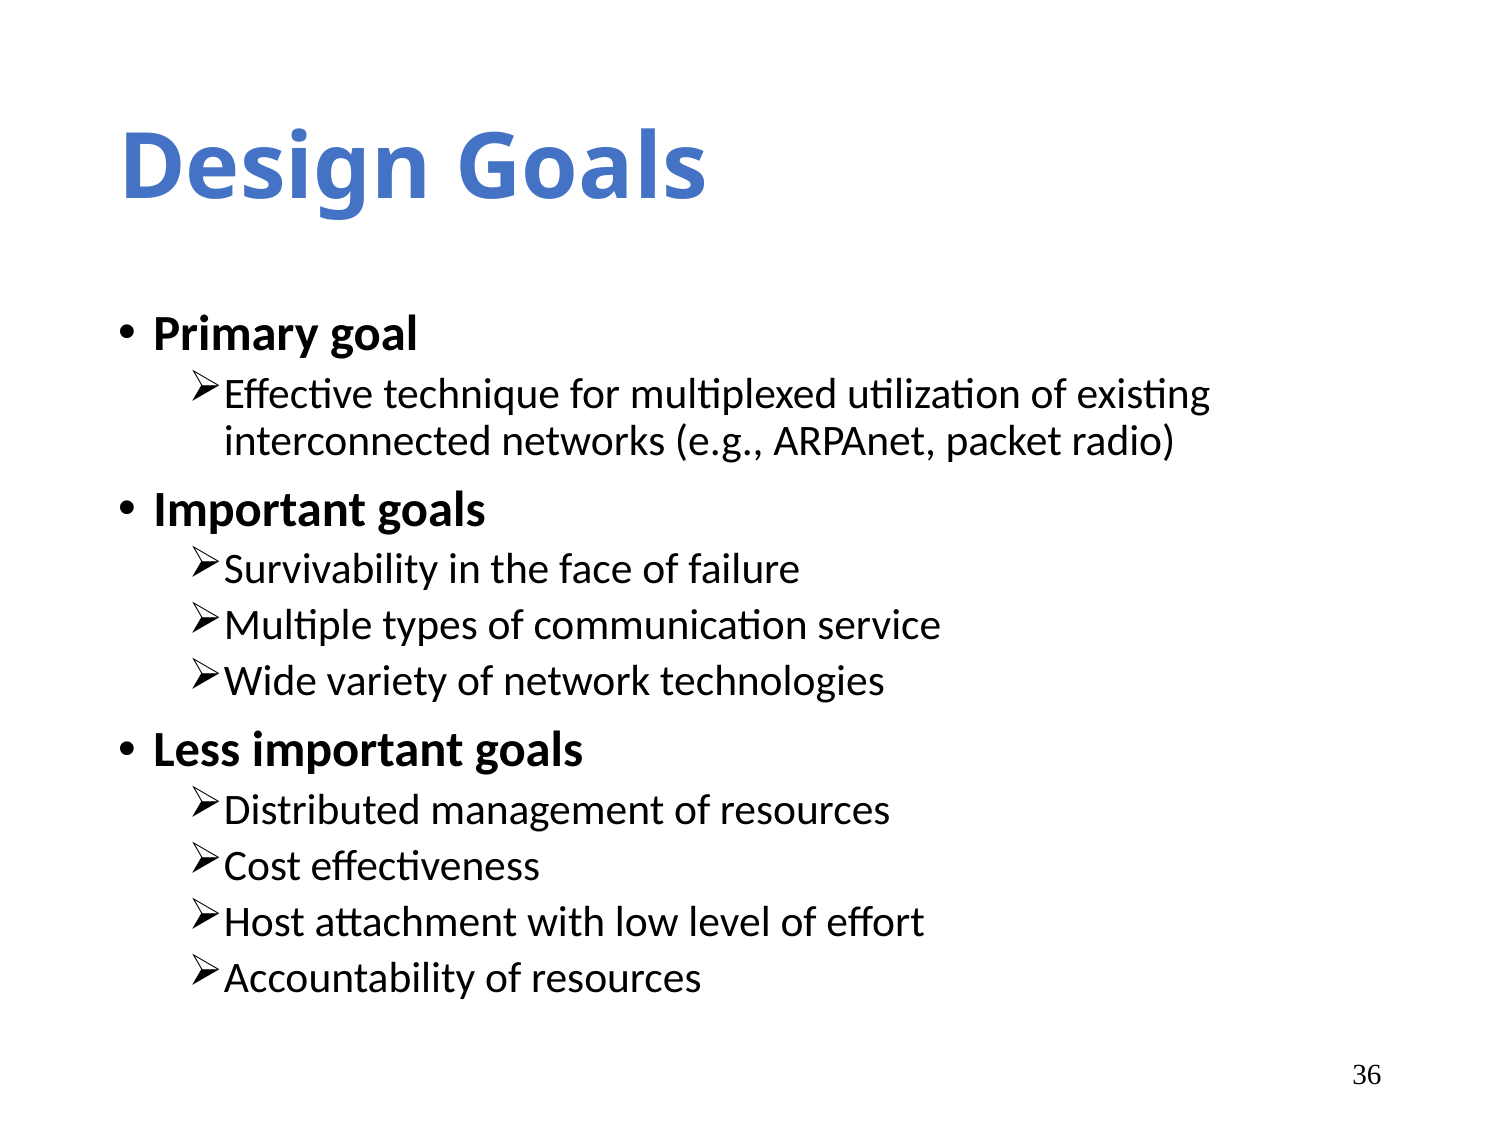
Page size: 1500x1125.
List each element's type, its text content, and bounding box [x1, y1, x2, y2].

slide_number 36 [1059, 1042, 1397, 1103]
title Design Goals [103, 59, 1397, 278]
list Primary goal Effective technique for multiplexed utilization of existing interconnected networks (e.g., ARPAnet, packet radio) Important goals Survivability in the face of failure Multiple types of communication service Wide variety of network technologies Less important goals Distributed management of resources Cost effectiveness Host attachment with low level of effort Accountability of resources [103, 299, 1397, 1014]
